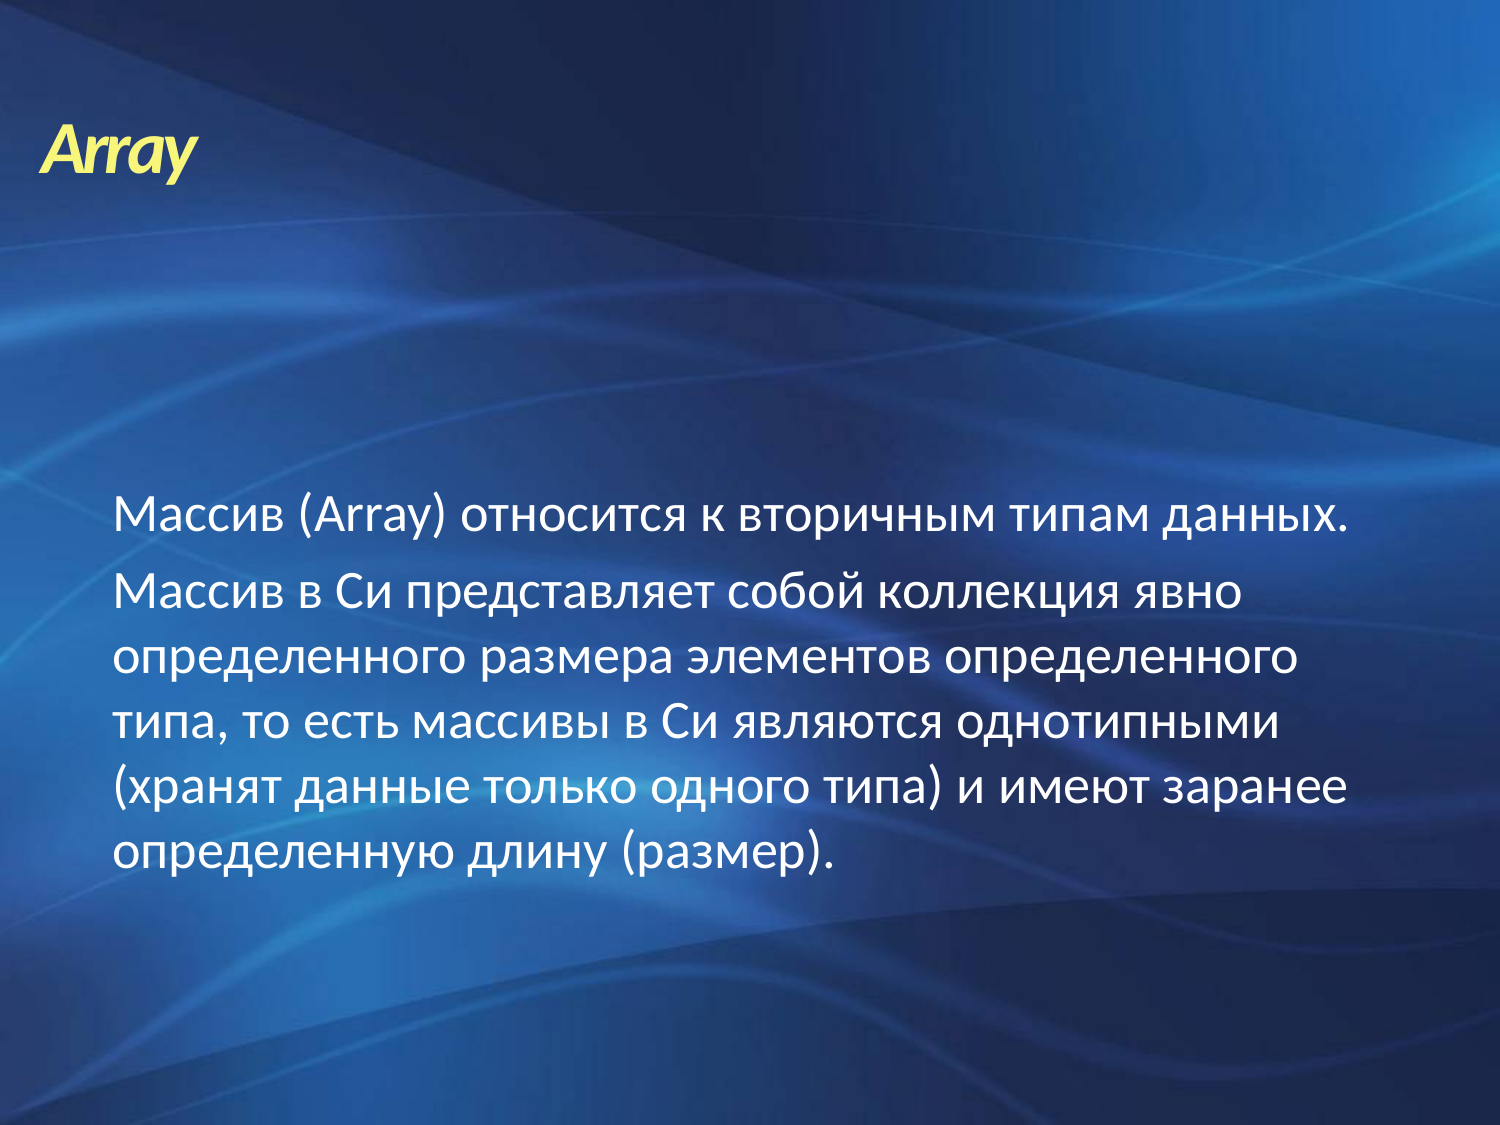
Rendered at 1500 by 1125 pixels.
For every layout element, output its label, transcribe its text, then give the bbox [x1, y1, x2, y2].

text_box Массив (Array) относится к вторичным типам данных. Массив в Си представляет собой коллекция явно определенного размера элементов определенного типа, то есть массивы в Си являются однотипными (хранят данные только одного типа) и имеют заранее определенную длину (размер). [100, 465, 1400, 891]
picture [0, 0, 1500, 1125]
list Array [41, 90, 1459, 209]
